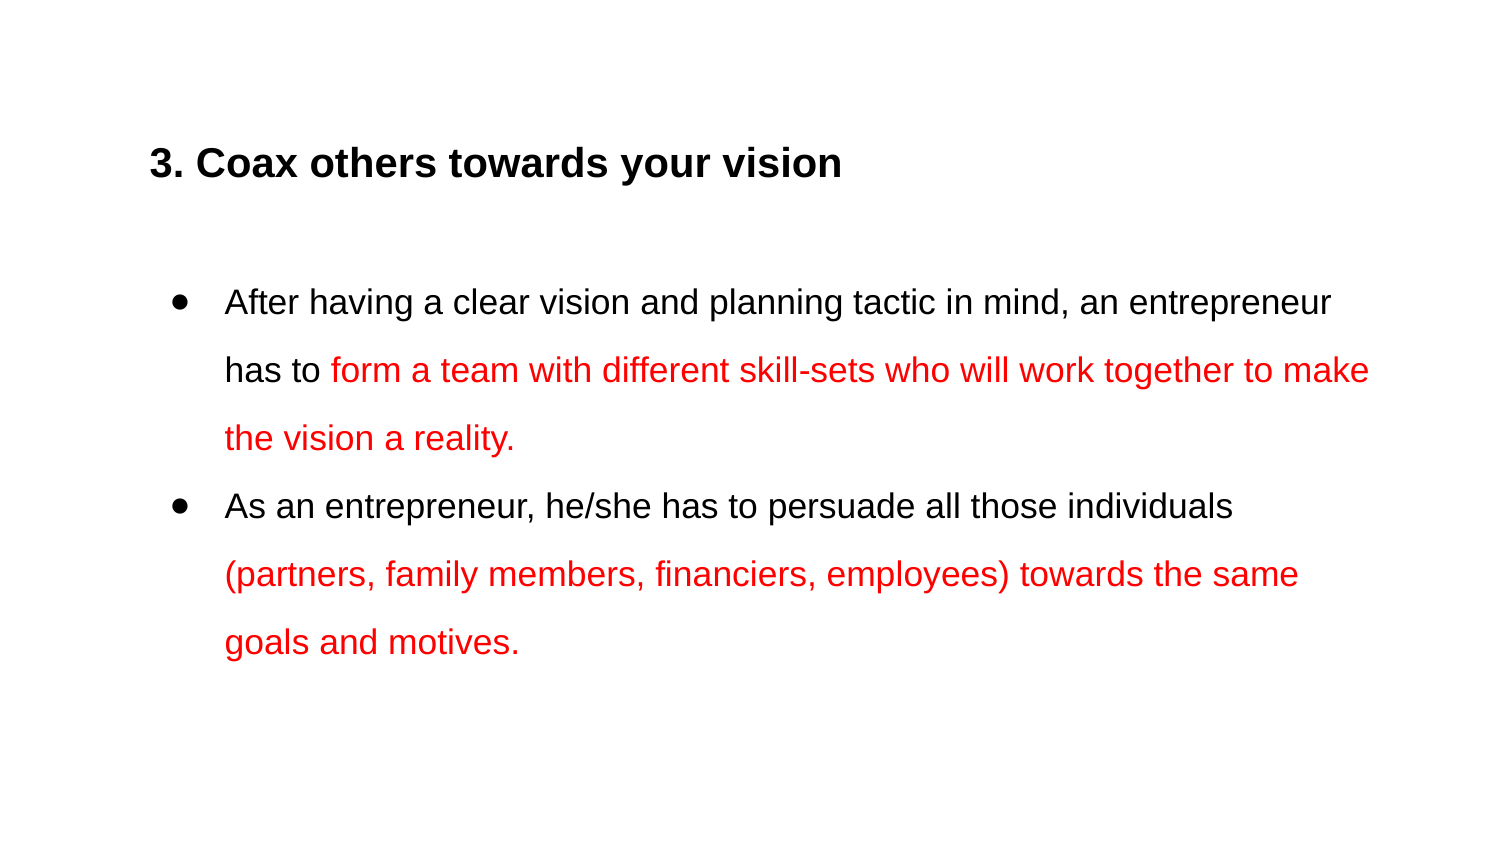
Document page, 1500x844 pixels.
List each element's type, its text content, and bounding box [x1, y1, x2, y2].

list 3. Coax others towards your vision After having a clear vision and planning tactic in mind, an entrepreneur has to form a team with different skill-sets who will work together to make the vision a reality. As an entrepreneur, he/she has to persuade all those individuals (partners, family members, financiers, employees) towards the same goals and motives. [134, 113, 1398, 674]
